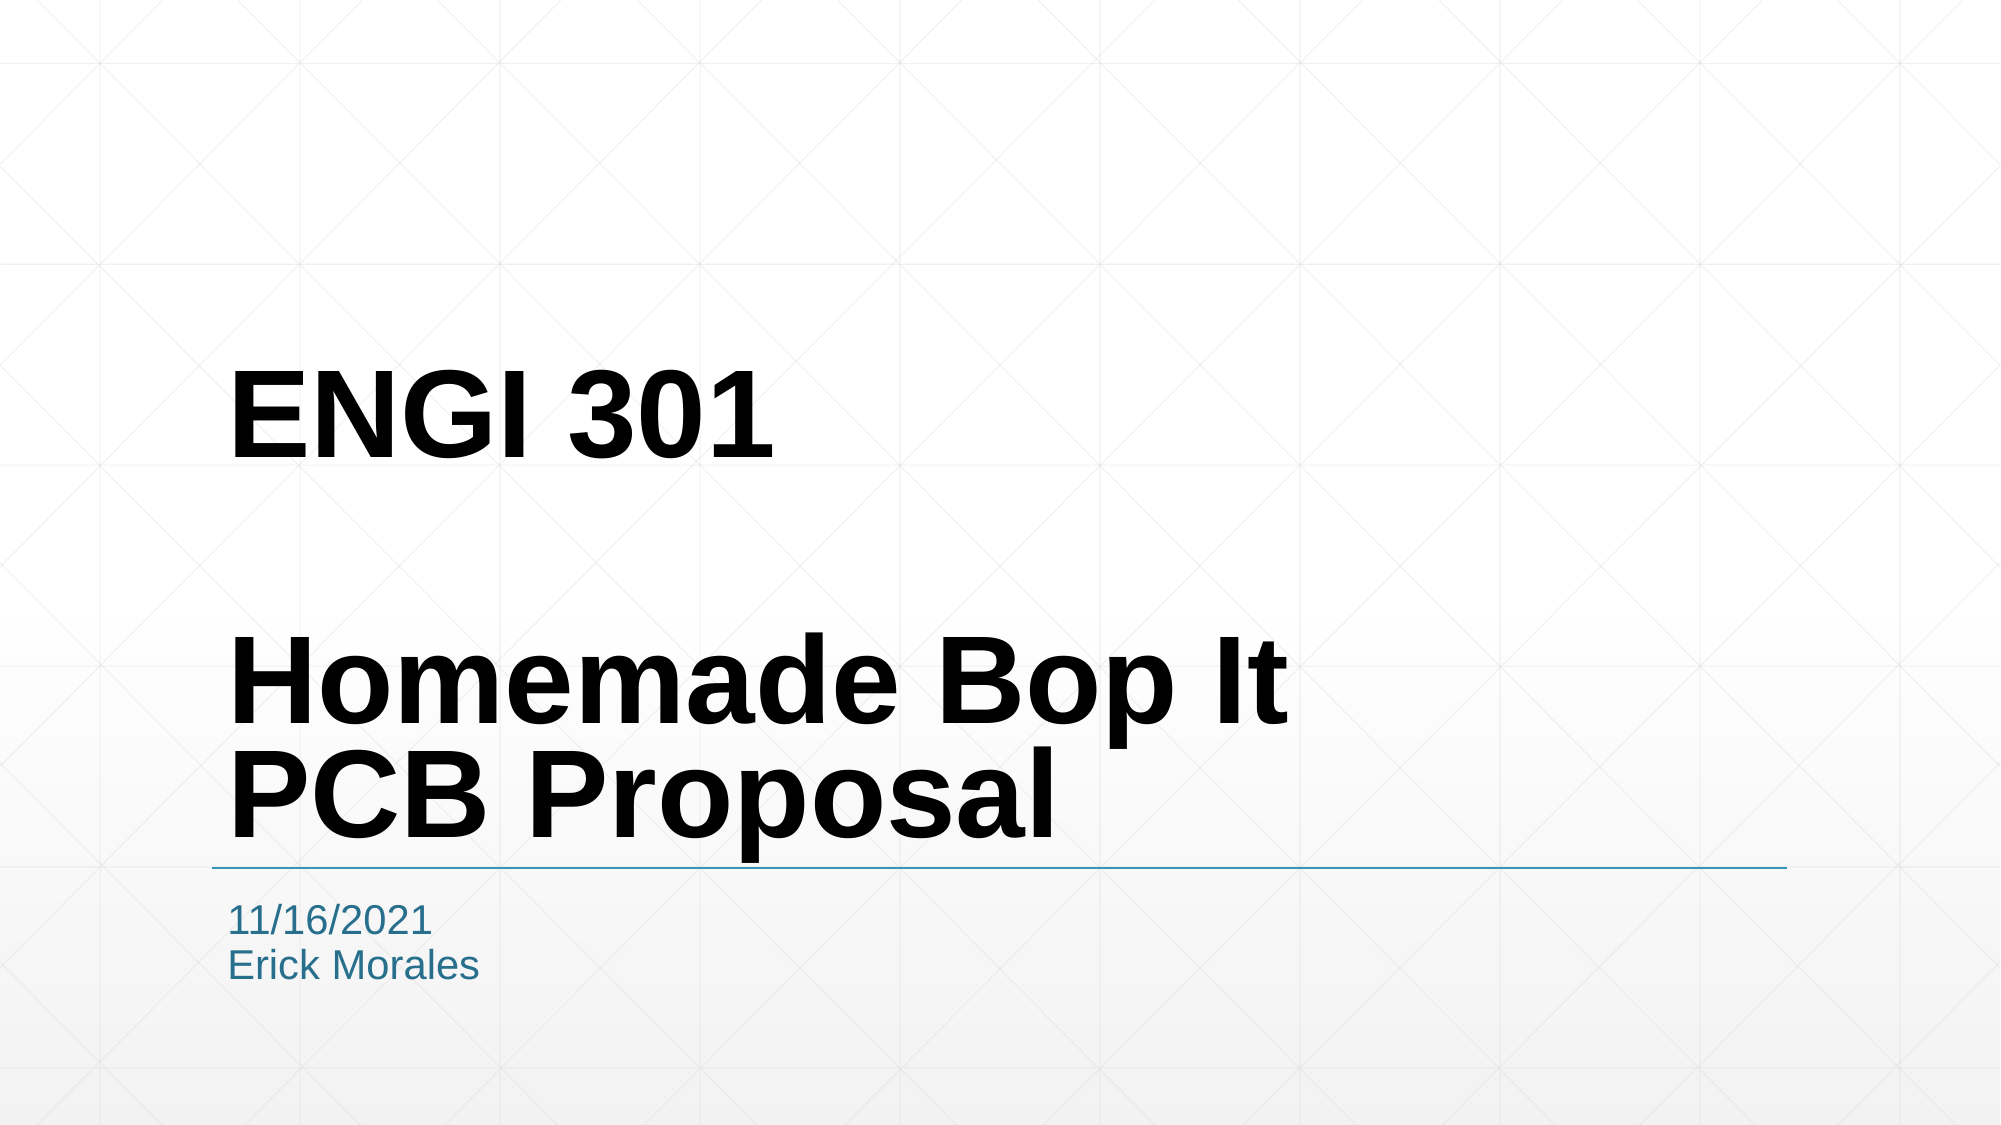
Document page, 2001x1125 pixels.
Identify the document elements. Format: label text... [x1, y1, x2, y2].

subtitle 11/16/2021 Erick Morales [212, 891, 1788, 1075]
title ENGI 301 Homemade Bop It PCB Proposal [212, 313, 1838, 869]
